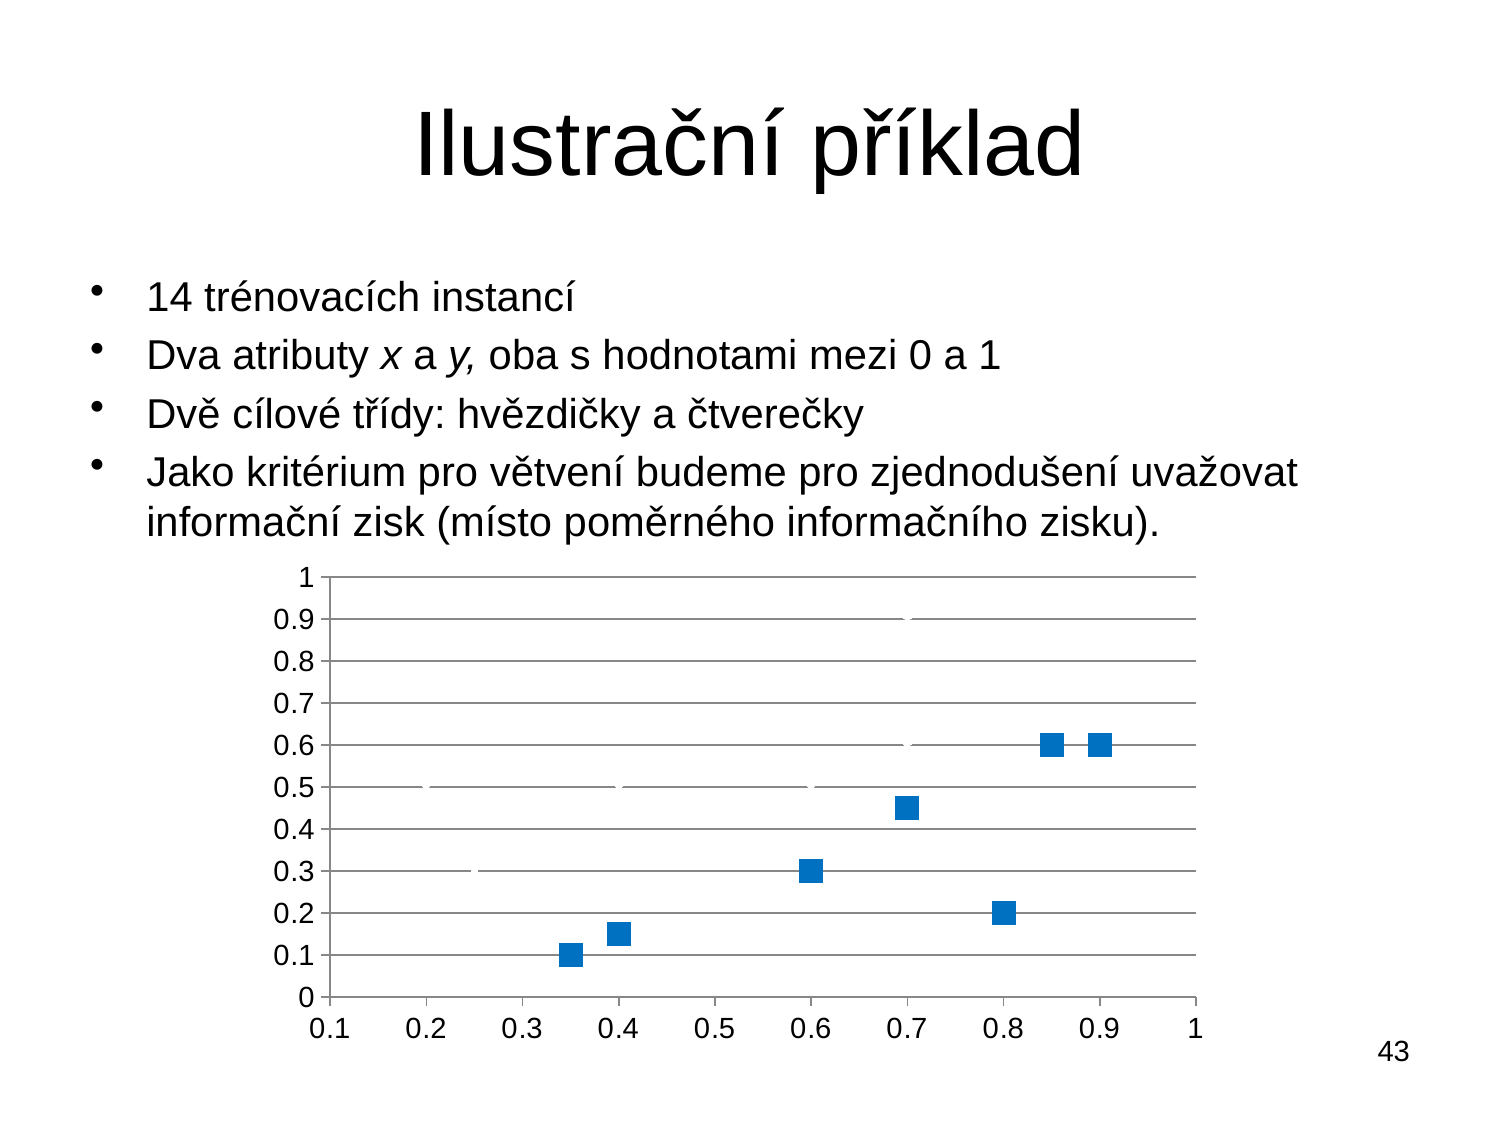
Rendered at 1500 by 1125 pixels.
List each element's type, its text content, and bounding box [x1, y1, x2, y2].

slide_number 43 [1074, 1024, 1426, 1103]
chart [253, 550, 1225, 1055]
title Ilustrační příklad [74, 44, 1426, 233]
list 14 trénovacích instancí Dva atributy x a y, oba s hodnotami mezi 0 a 1 Dvě cílové třídy: hvězdičky a čtverečky Jako kritérium pro větvení budeme pro zjednodušení uvažovat informační zisk (místo poměrného informačního zisku). [74, 262, 1426, 1006]
